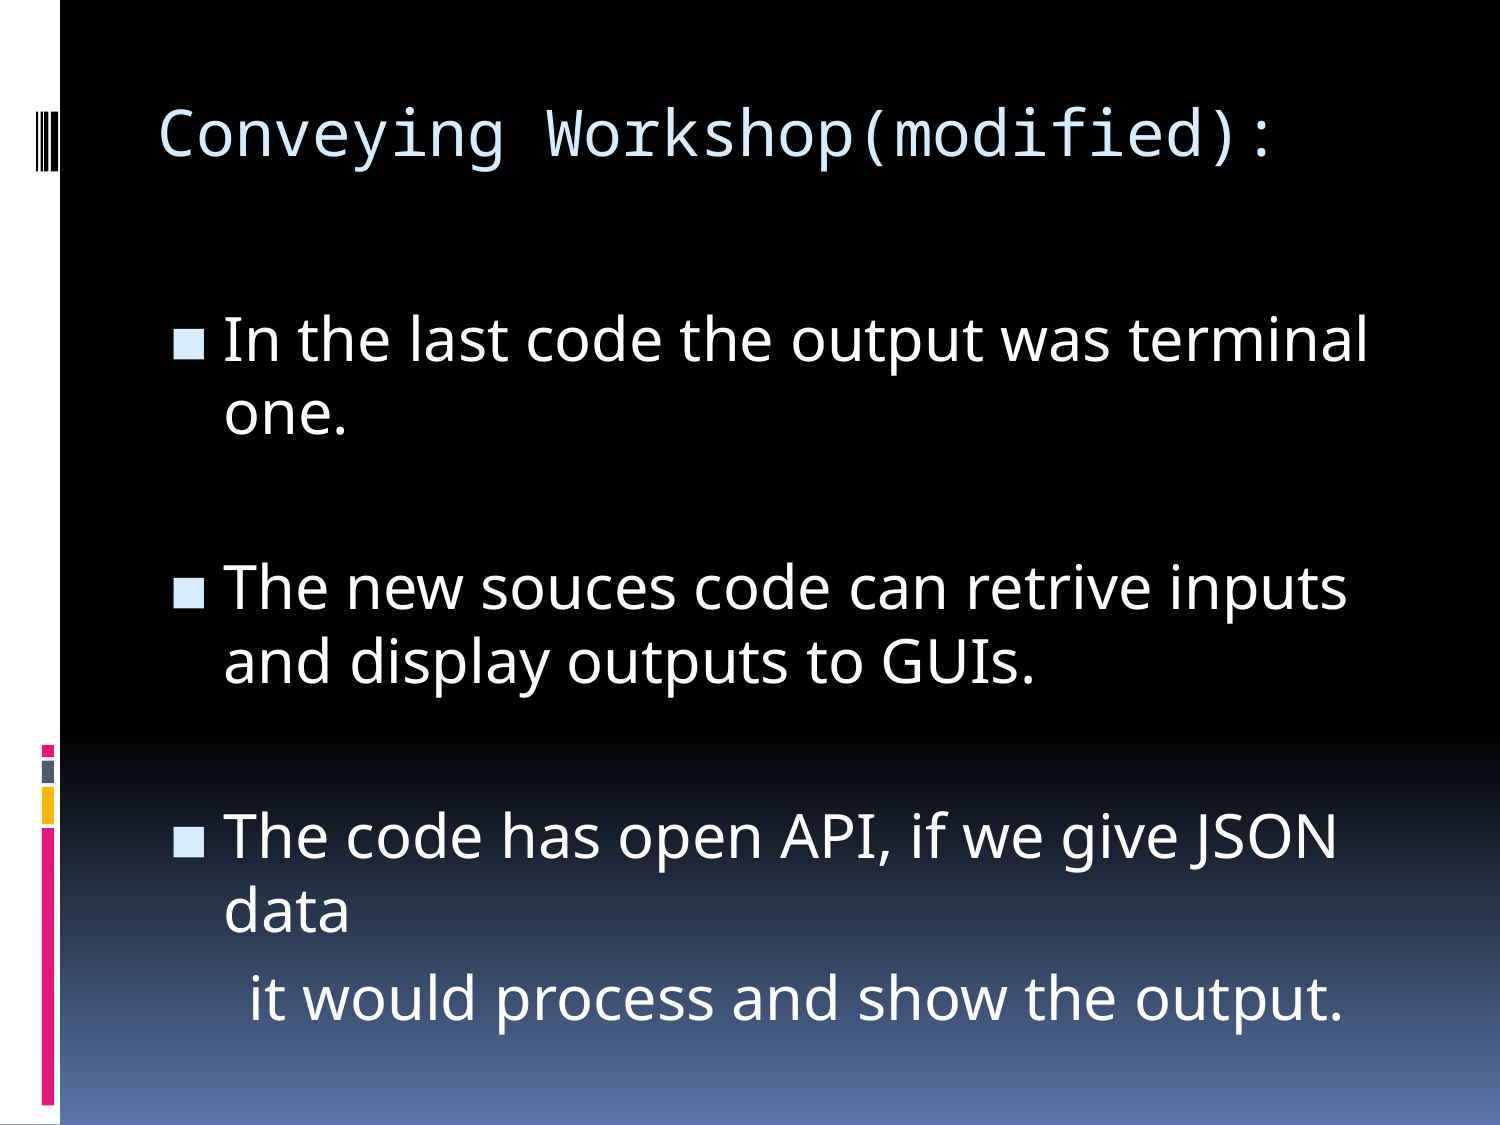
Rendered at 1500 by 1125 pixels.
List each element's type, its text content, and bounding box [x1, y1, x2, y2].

list In the last code the output was terminal one. The new souces code can retrive inputs and display outputs to GUIs. The code has open API, if we give JSON data it would process and show the output. [150, 292, 1425, 1043]
title Conveying Workshop(modified): [150, 83, 1425, 234]
